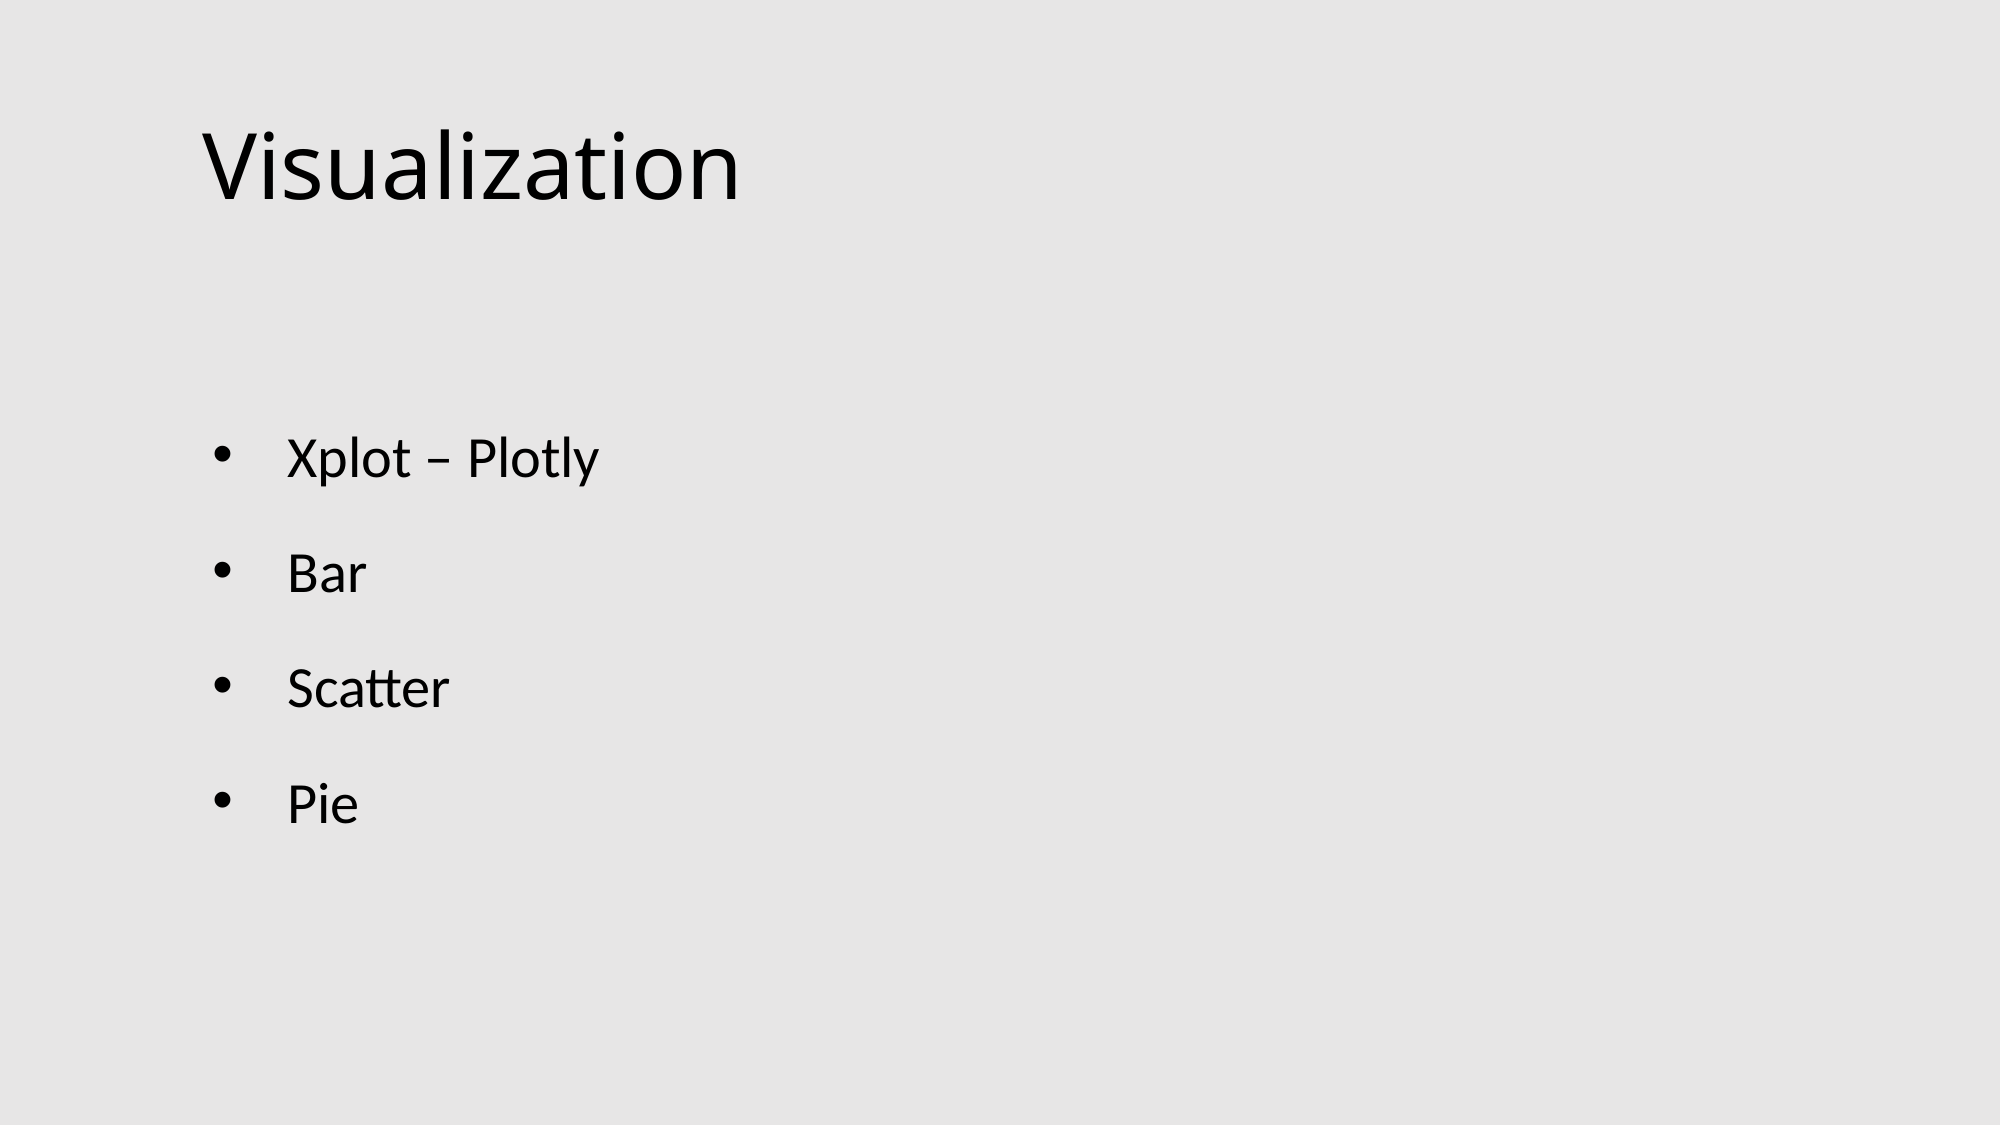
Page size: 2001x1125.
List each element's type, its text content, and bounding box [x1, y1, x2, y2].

title Visualization [187, 101, 1813, 239]
list Xplot – Plotly Bar Scatter Pie [122, 485, 1000, 935]
